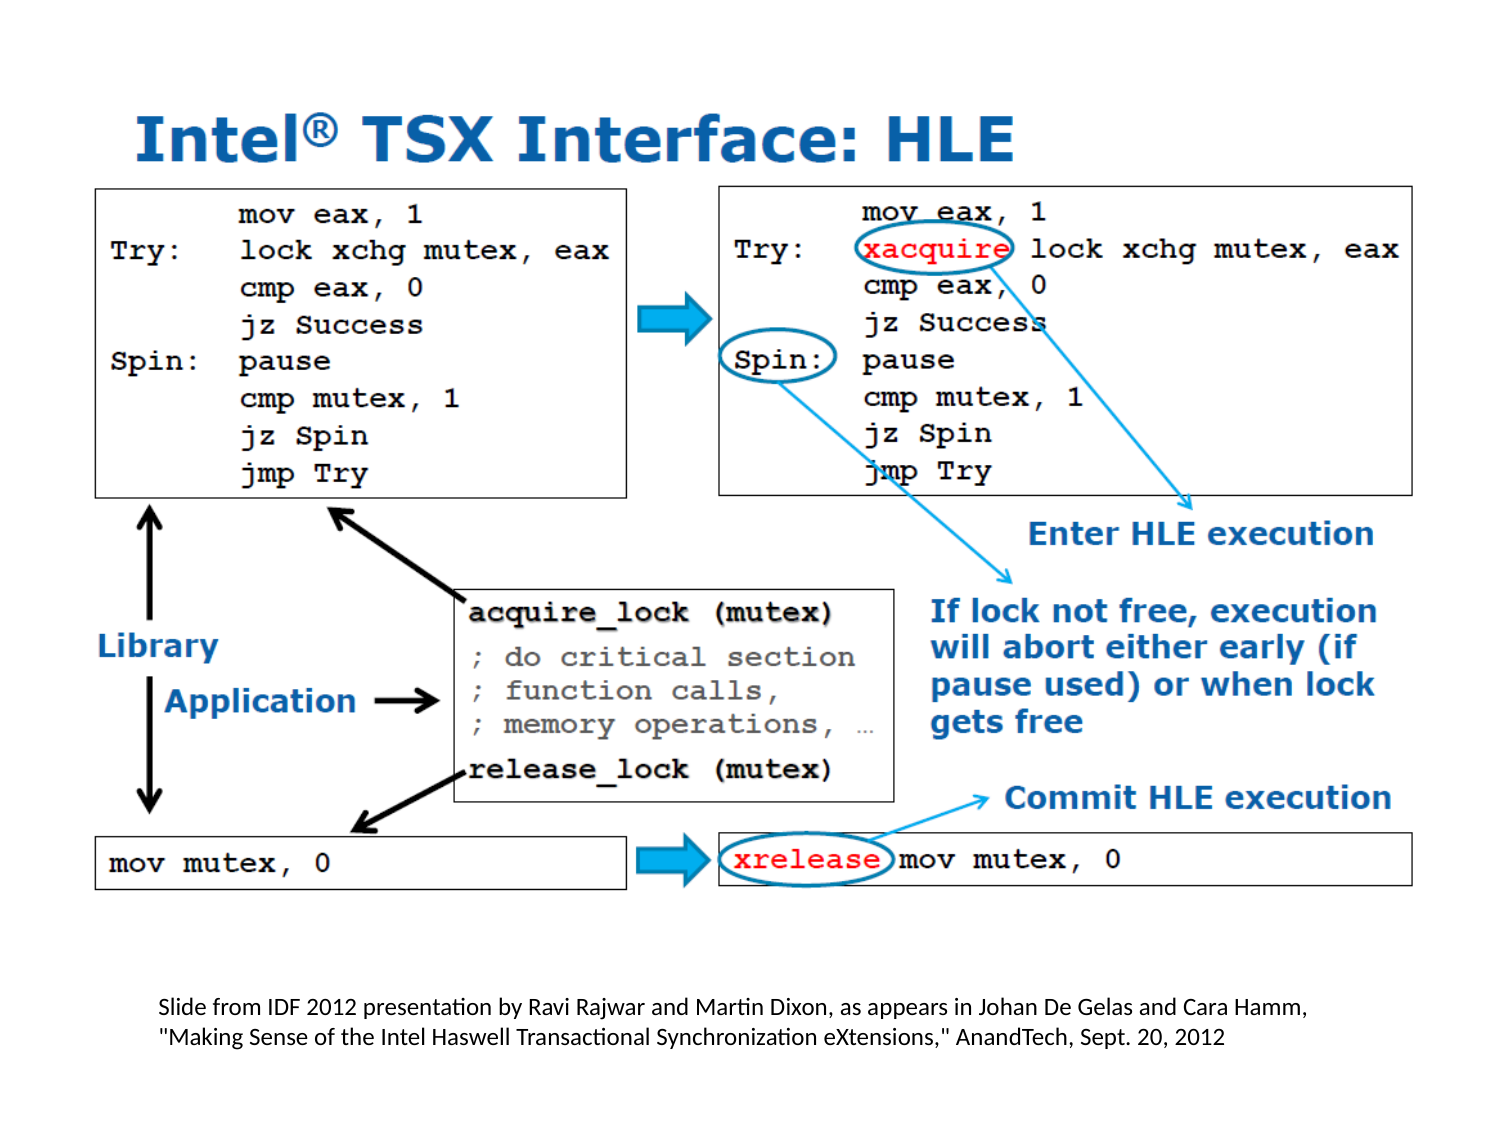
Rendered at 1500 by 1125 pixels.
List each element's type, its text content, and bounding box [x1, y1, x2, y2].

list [81, 88, 1419, 907]
text_box Slide from IDF 2012 presentation by Ravi Rajwar and Martin Dixon, as appears in Johan De Gelas and Cara Hamm, "Making Sense of the Intel Haswell Transactional Synchronization eXtensions," AnandTech, Sept. 20, 2012 [143, 983, 1357, 1058]
